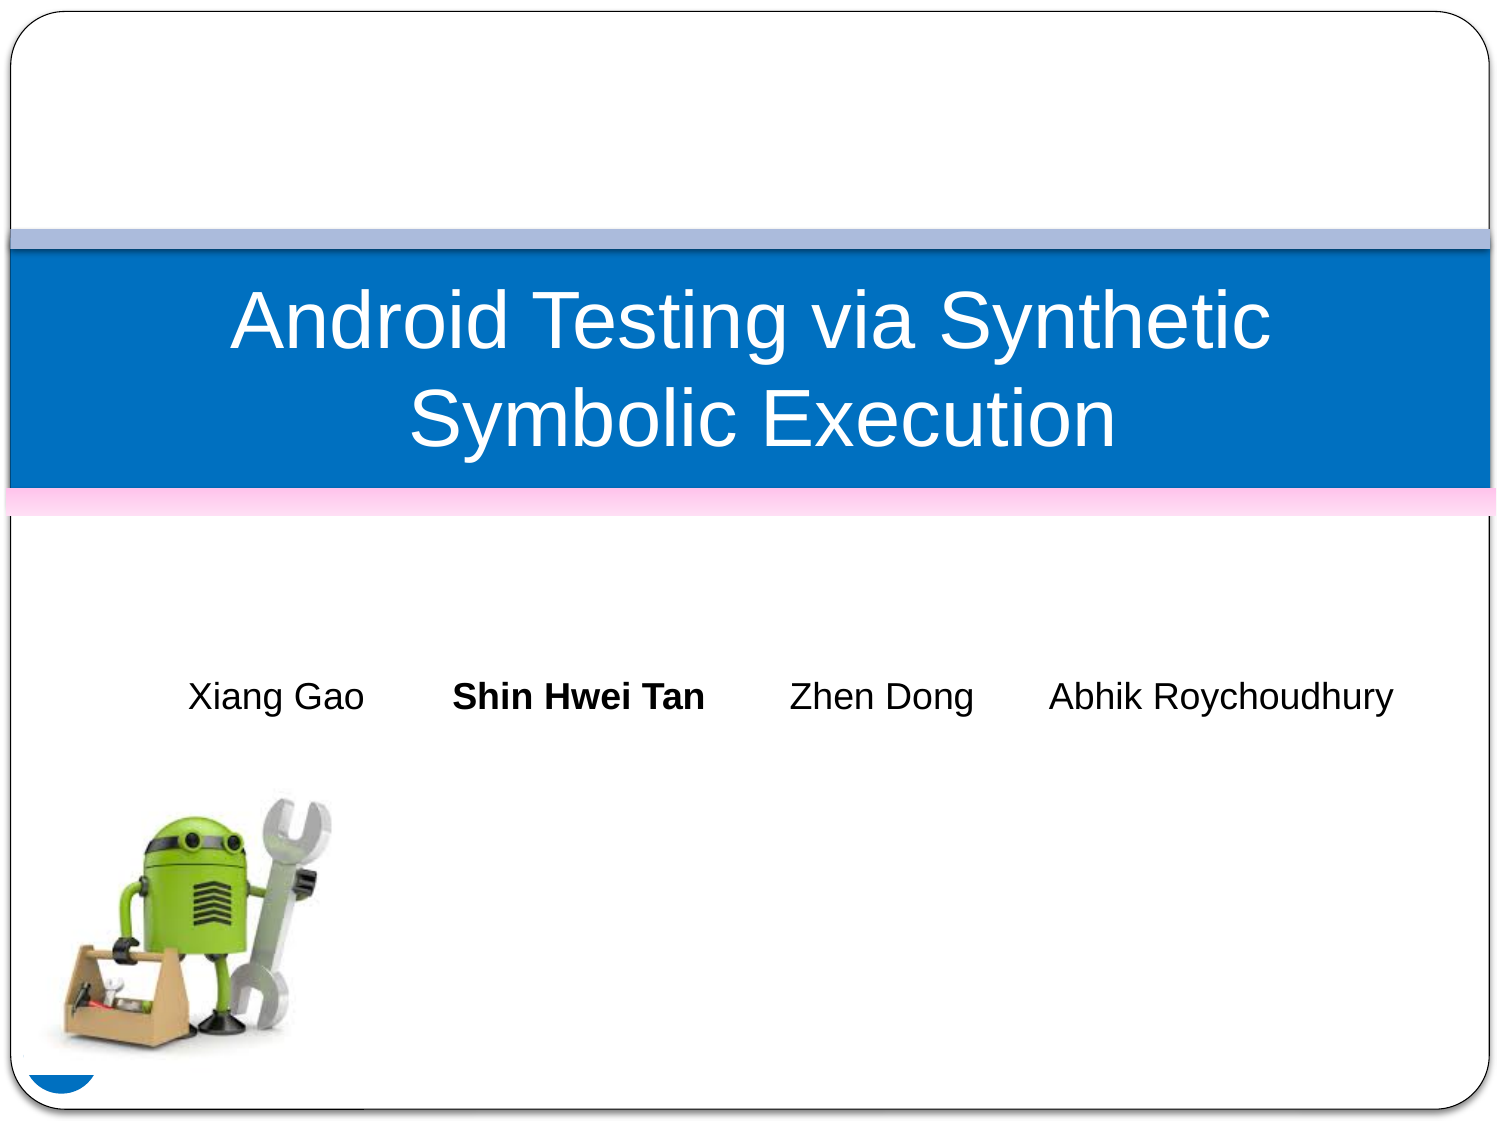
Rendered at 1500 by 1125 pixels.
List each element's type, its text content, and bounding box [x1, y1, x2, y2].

slide_number 18 [36, 1084, 87, 1094]
picture [24, 765, 379, 1075]
table_header Zhen Dong [731, 660, 1033, 732]
table_header Abhik Roychoudhury [1033, 660, 1410, 732]
title Android Testing via Synthetic Symbolic Execution [64, 263, 1462, 478]
table_header Xiang Gao [125, 660, 428, 732]
table_header Shin Hwei Tan [428, 660, 731, 732]
